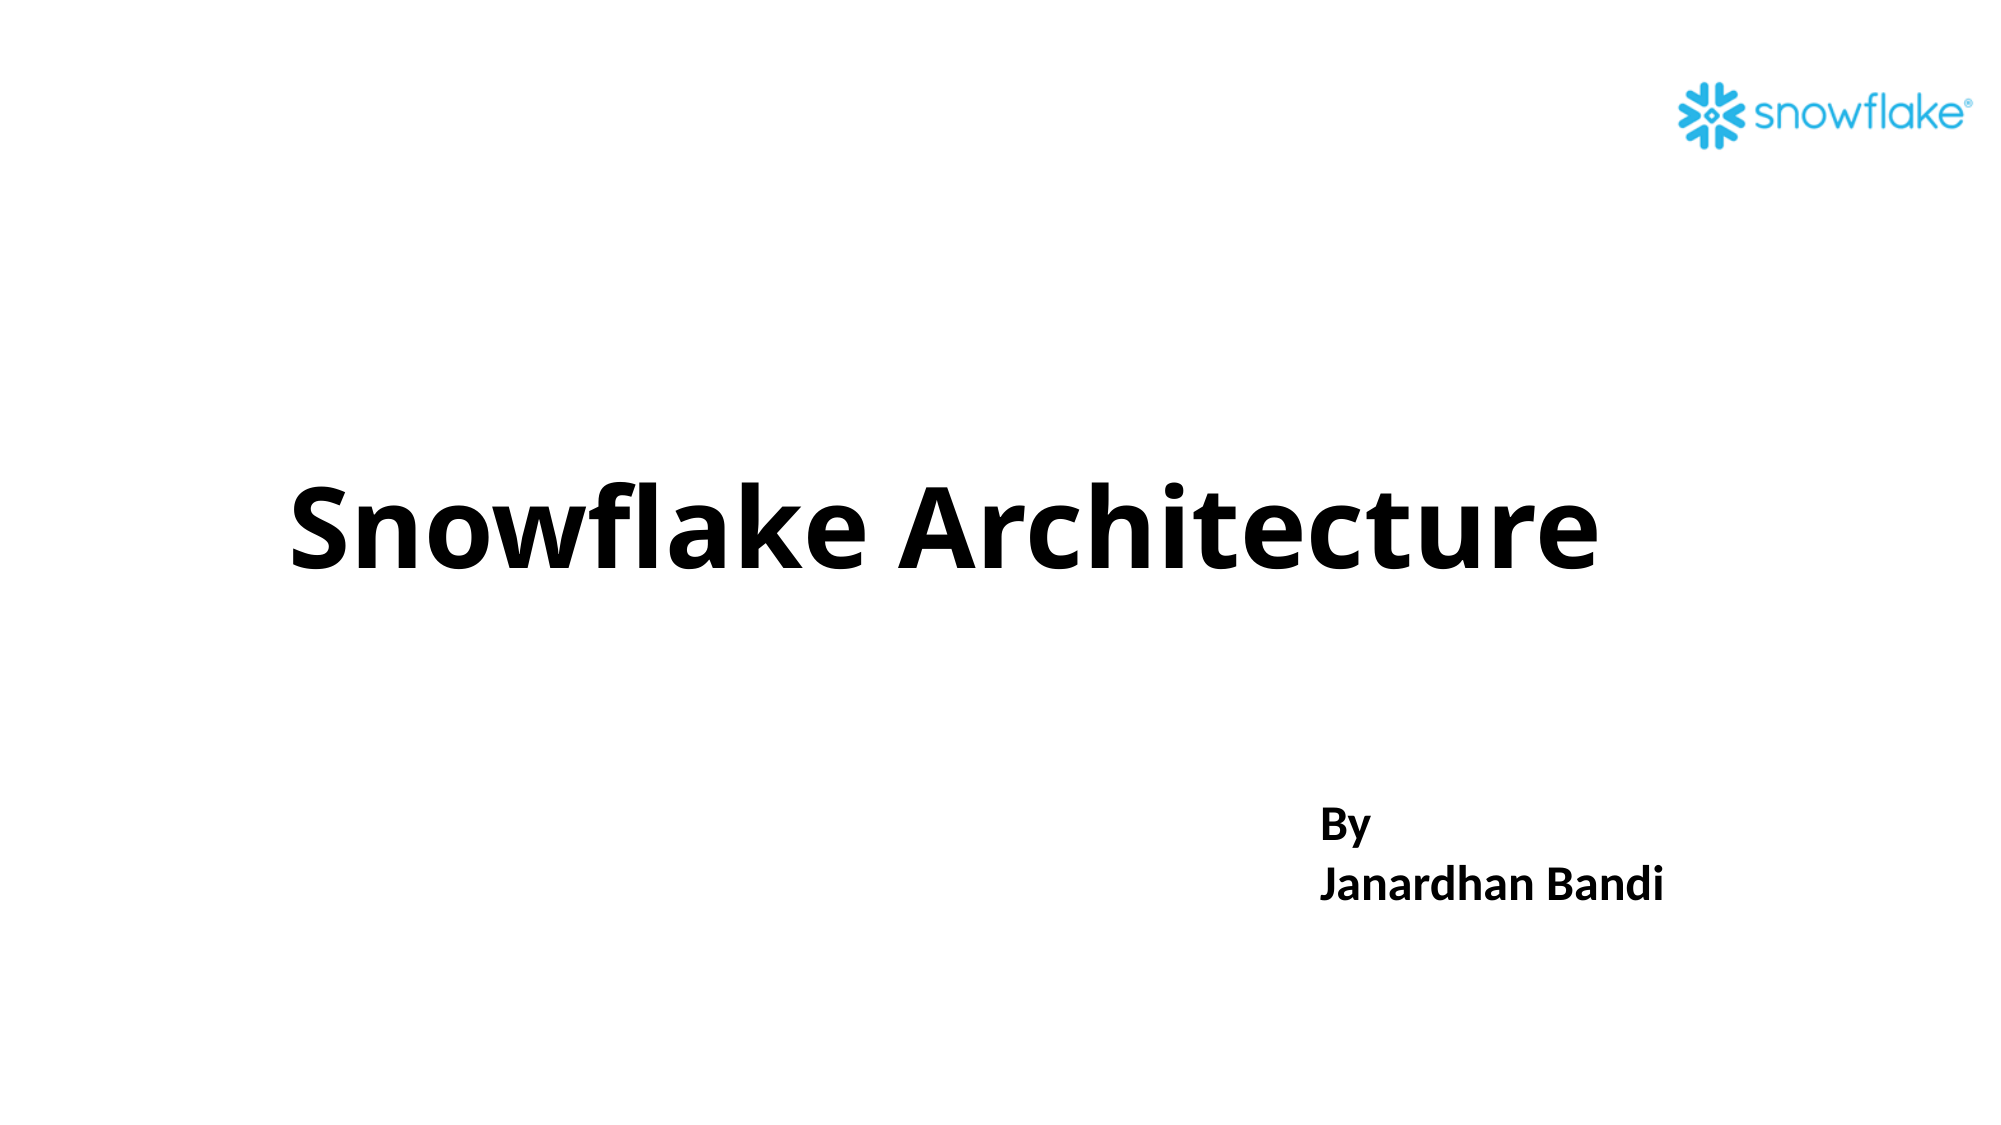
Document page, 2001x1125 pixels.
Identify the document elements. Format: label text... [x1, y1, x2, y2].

text_box By Janardhan Bandi [1305, 782, 1866, 918]
picture [1650, 0, 2000, 233]
text_box Snowflake Architecture [240, 382, 1651, 599]
